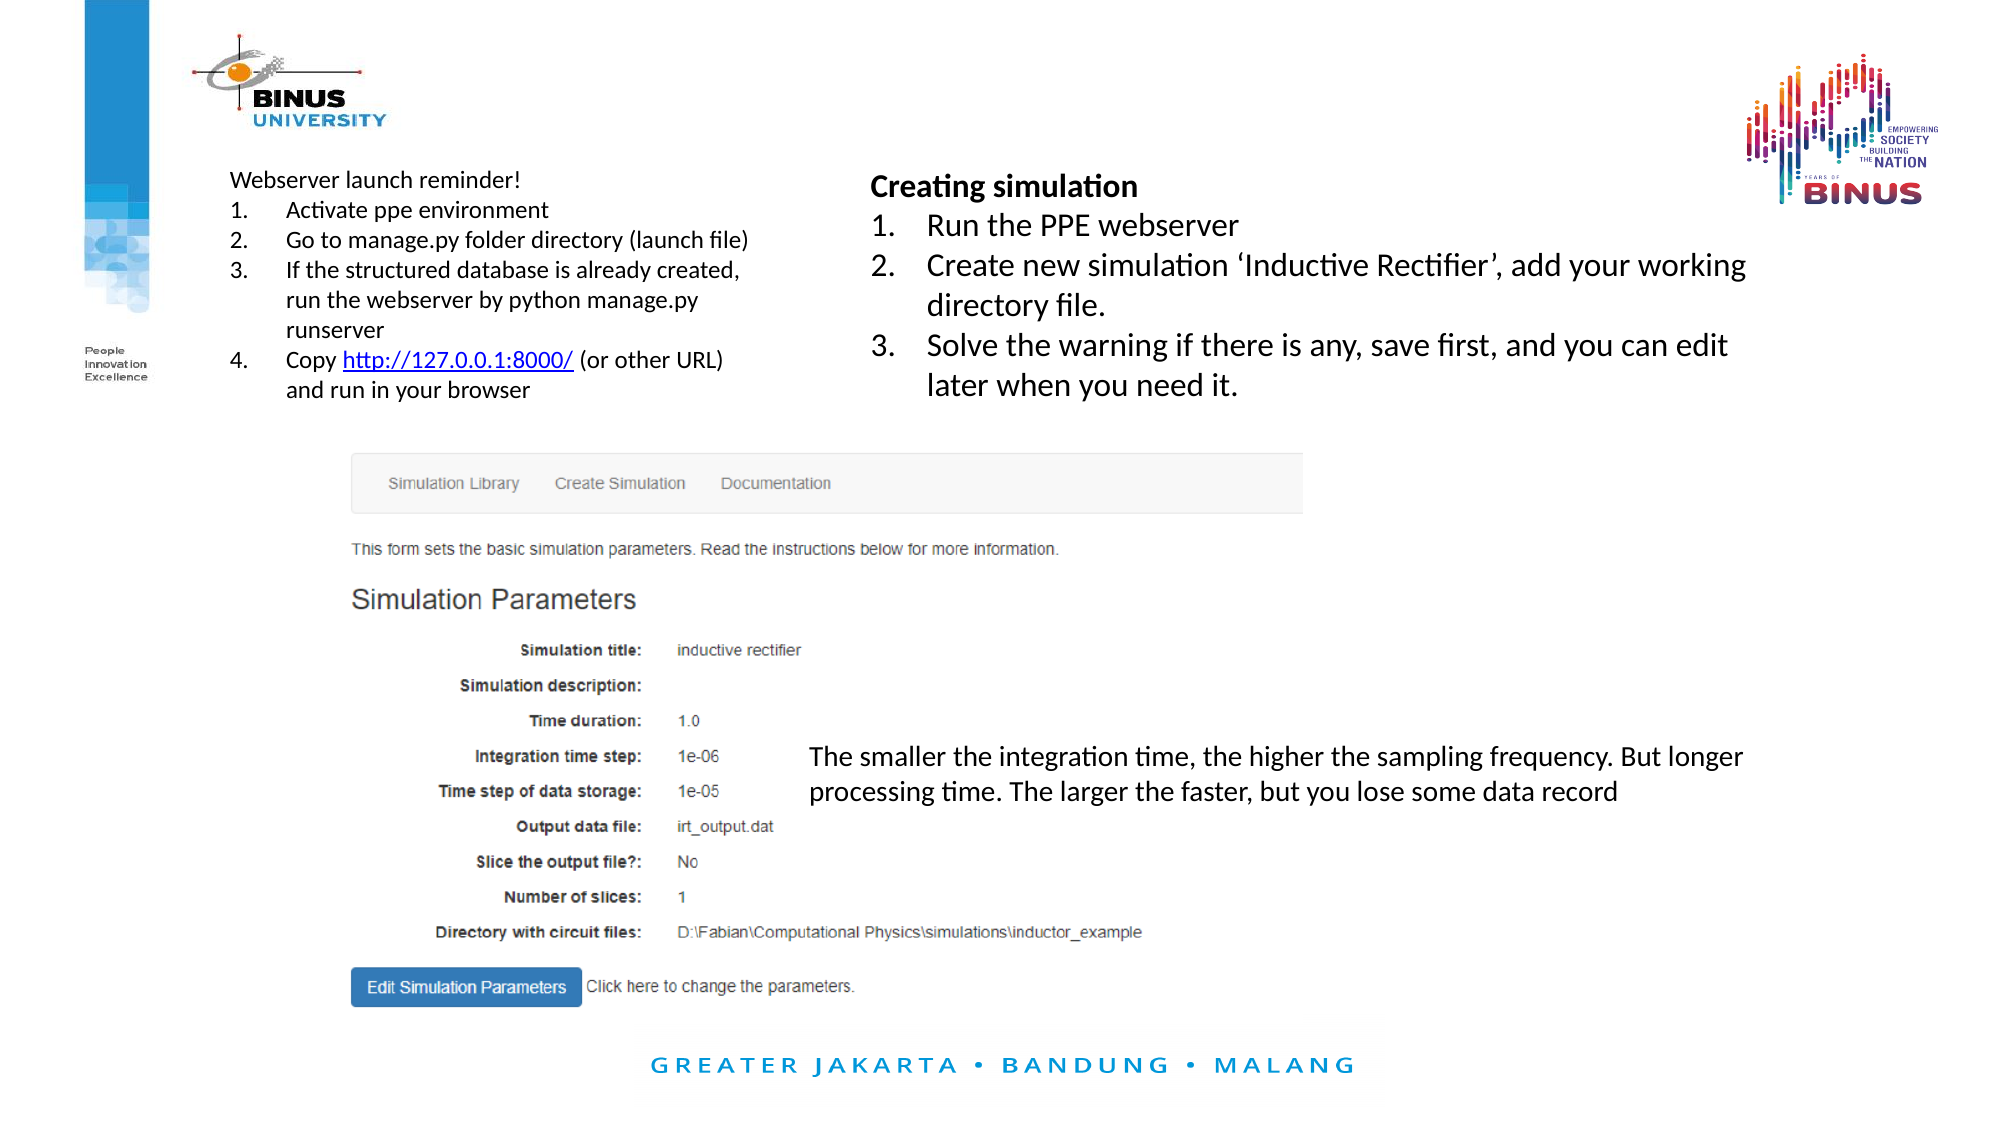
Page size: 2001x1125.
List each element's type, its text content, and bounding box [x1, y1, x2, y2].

text_box The smaller the integration time, the higher the sampling frequency. But longer processing time. The larger the faster, but you lose some data record [1308, 729, 1811, 815]
picture [0, 0, 2000, 1124]
text_box Webserver launch reminder! Activate ppe environment Go to manage.py folder directory (launch file) If the structured database is already created, run the webserver by python manage.py runserver Copy http://127.0.0.1:8000/ (or other URL) and run in your browser [215, 156, 776, 411]
text_box Creating simulation Run the PPE webserver Create new simulation ‘Inductive Rectifier’, add your working directory file. Solve the warning if there is any, save first, and you can edit later when you need it. [855, 156, 1799, 491]
